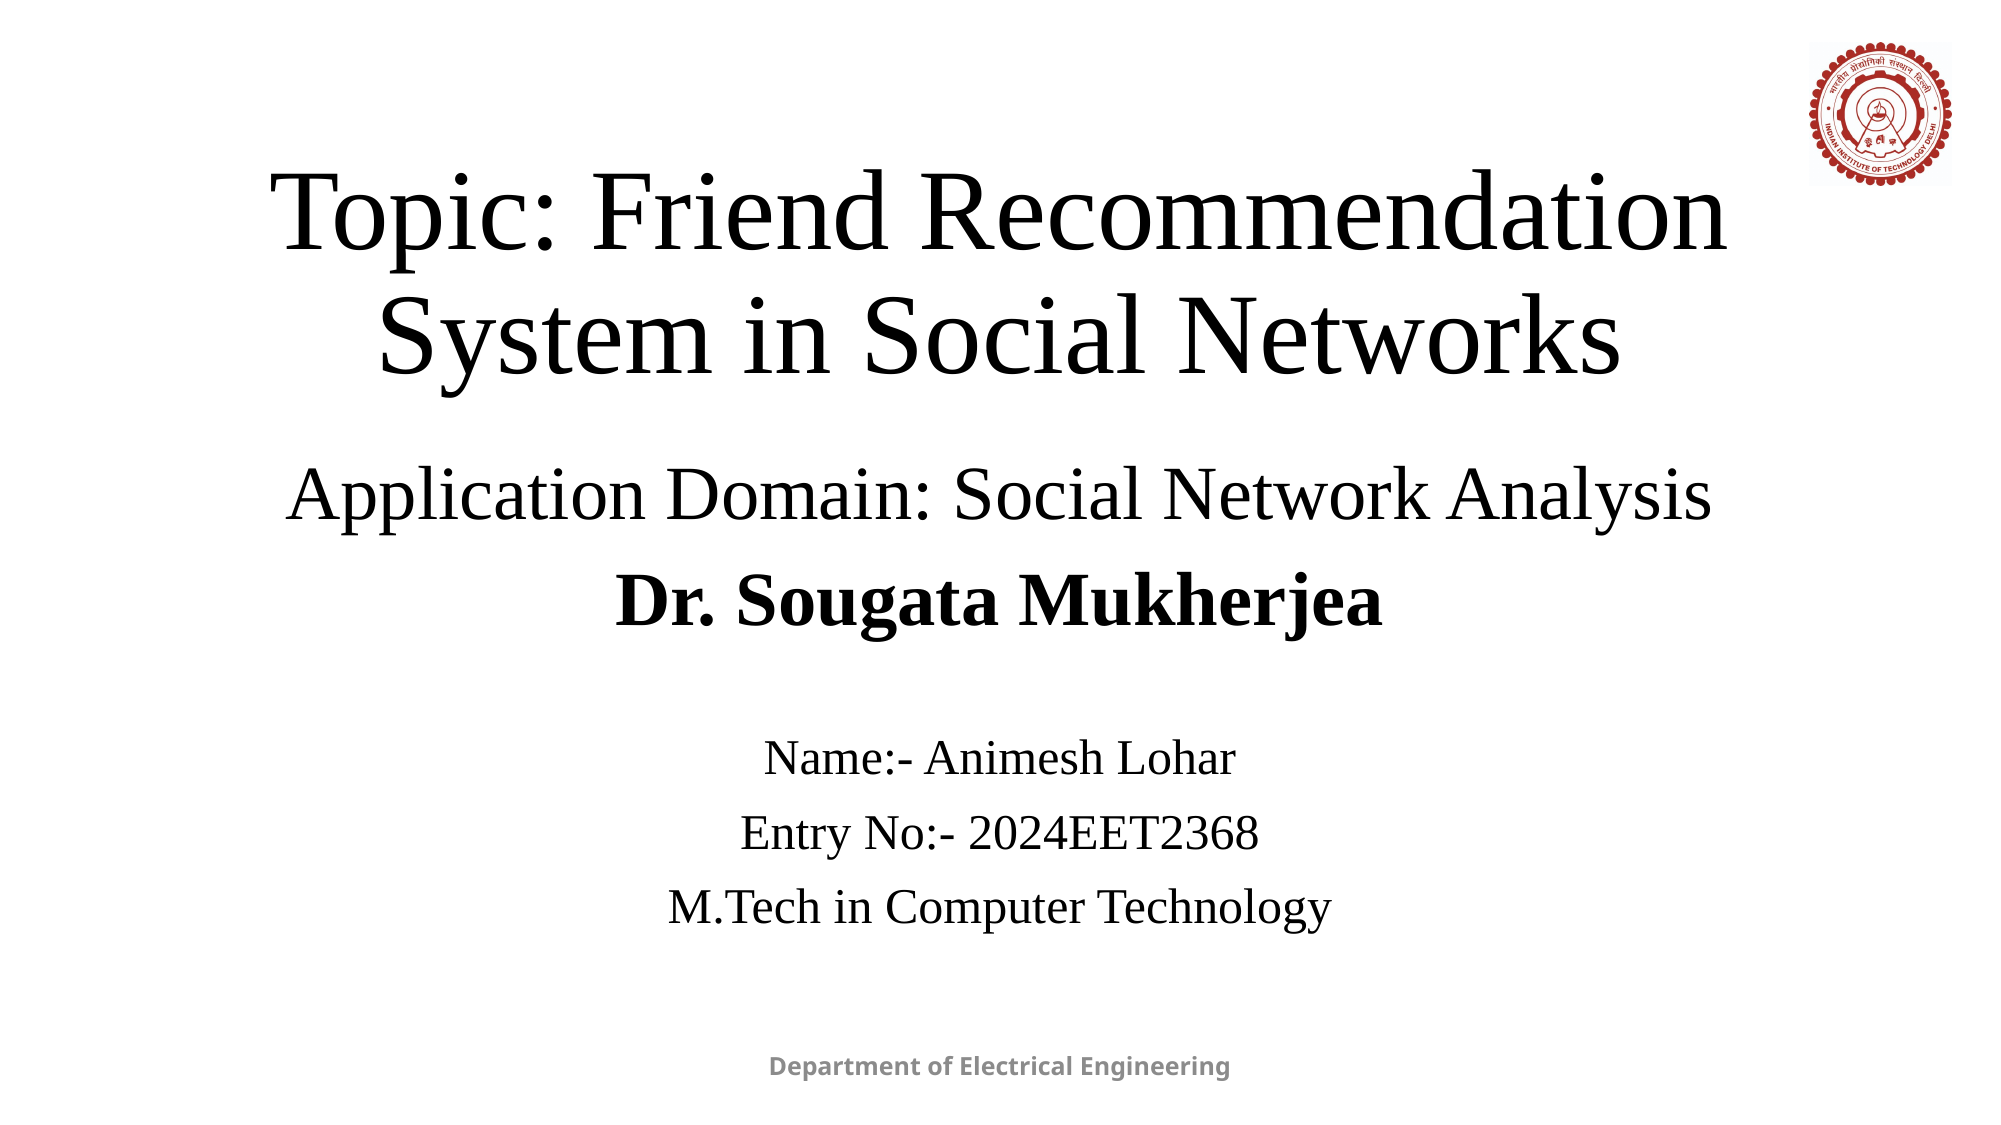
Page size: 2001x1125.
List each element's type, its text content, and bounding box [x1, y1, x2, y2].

title Topic: Friend Recommendation System in Social Networks Application Domain: Social Network Analysis Dr. Sougata Mukherjea [249, 122, 1750, 650]
subtitle Name:- Animesh Lohar Entry No:- 2024EET2368 M.Tech in Computer Technology [249, 723, 1750, 954]
picture [1809, 42, 1952, 186]
footer Department of Electrical Engineering [662, 1028, 1338, 1103]
